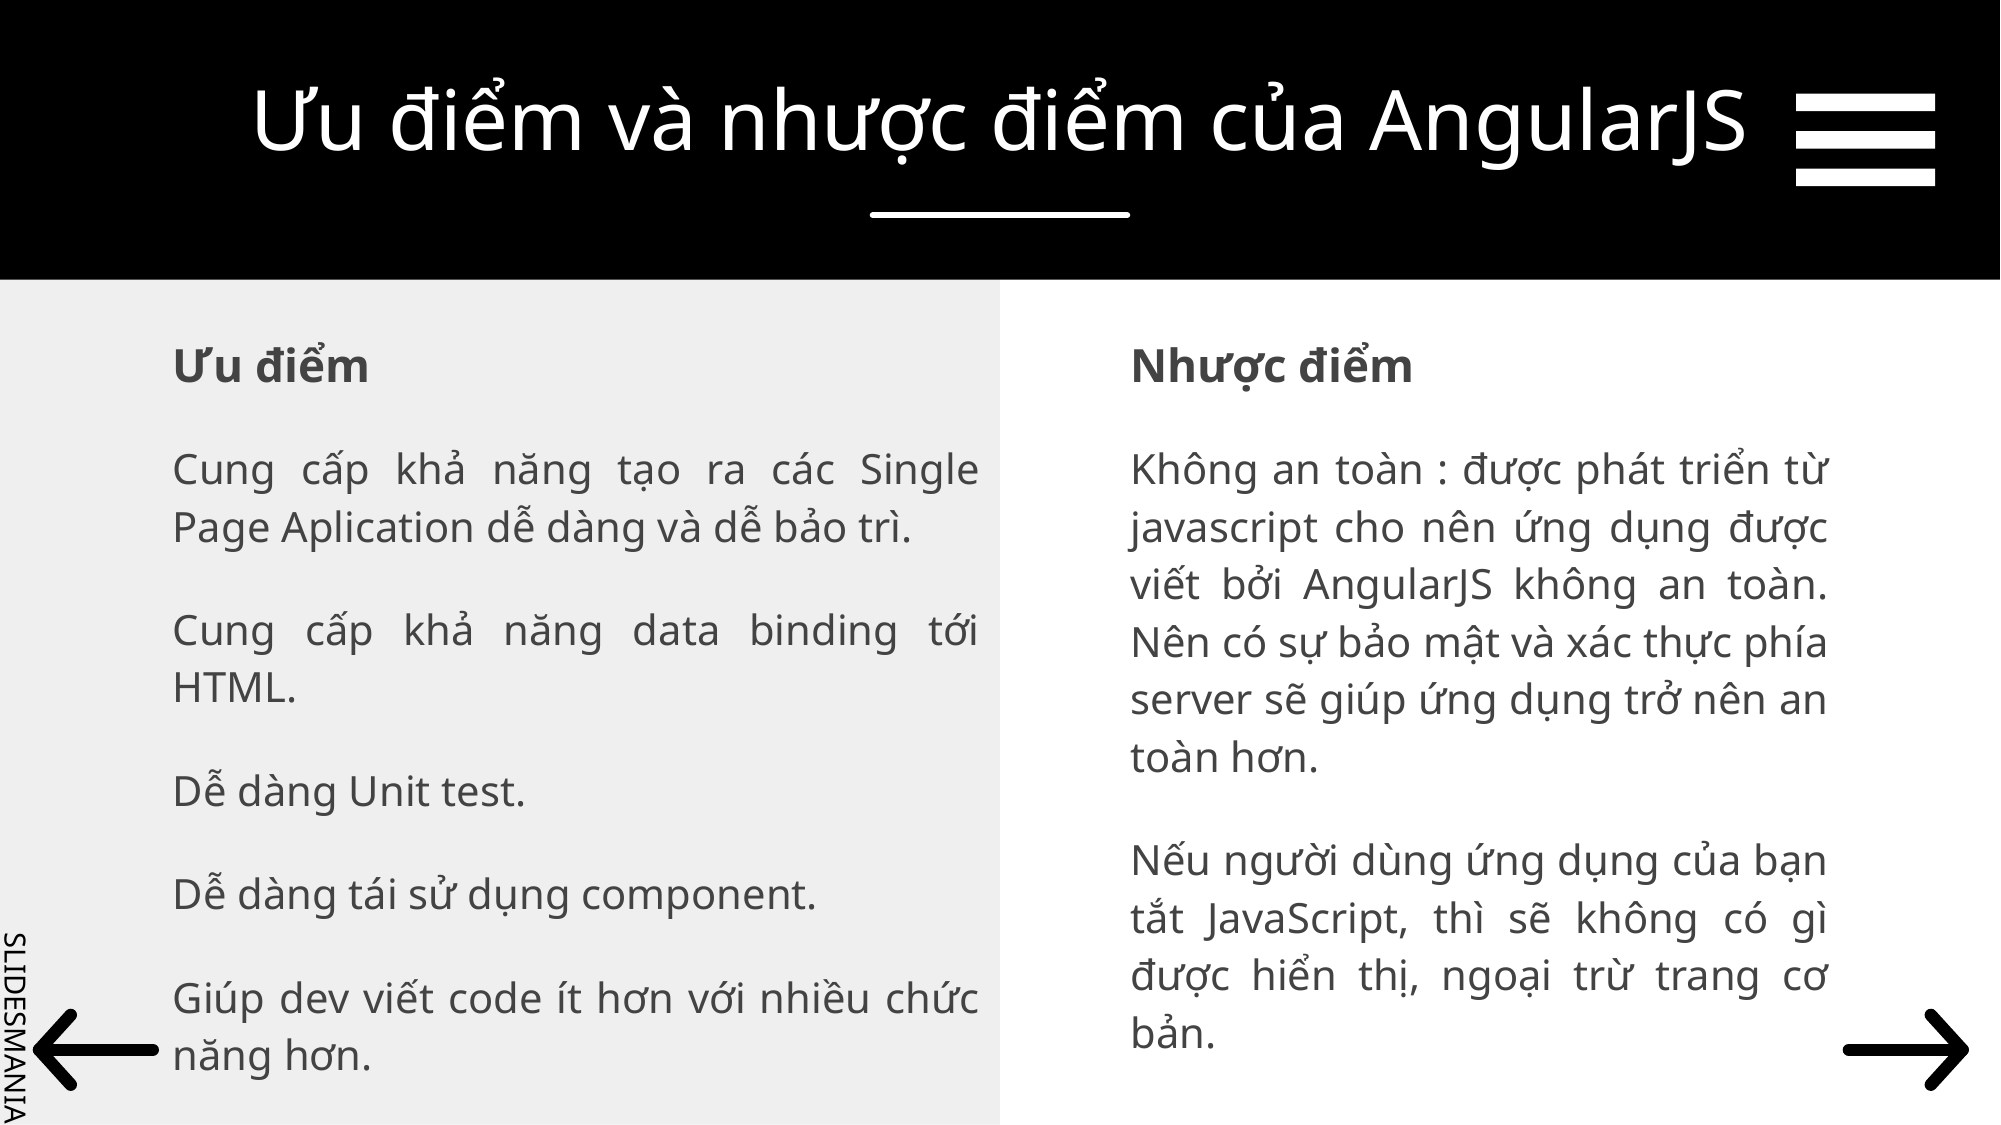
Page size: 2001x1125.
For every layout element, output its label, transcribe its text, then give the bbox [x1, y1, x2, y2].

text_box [38, 1014, 153, 1085]
list Ưu điểm Cung cấp khả năng tạo ra các Single Page Aplication dễ dàng và dễ bảo trì. Cung cấp khả năng data binding tới HTML. Dễ dàng Unit test. Dễ dàng tái sử dụng component. Giúp dev viết code ít hơn với nhiều chức năng hơn. Chạy được trên các loại trình duyệt, trên cả PC lẫn mobile. [152, 308, 1000, 1125]
title Ưu điểm và nhược điểm của AngularJS [68, 47, 1728, 173]
text_box [0, 994, 202, 1120]
text_box [1728, 0, 2000, 272]
text_box [1804, 994, 2000, 1120]
list Nhược điểm Không an toàn : được phát triển từ javascript cho nên ứng dụng được viết bởi AngularJS không an toàn. Nên có sự bảo mật và xác thực phía server sẽ giúp ứng dụng trở nên an toàn hơn. Nếu người dùng ứng dụng của bạn tắt JavaScript, thì sẽ không có gì được hiển thị, ngoại trừ trang cơ bản. [1110, 308, 1849, 1053]
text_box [1848, 1014, 1963, 1085]
